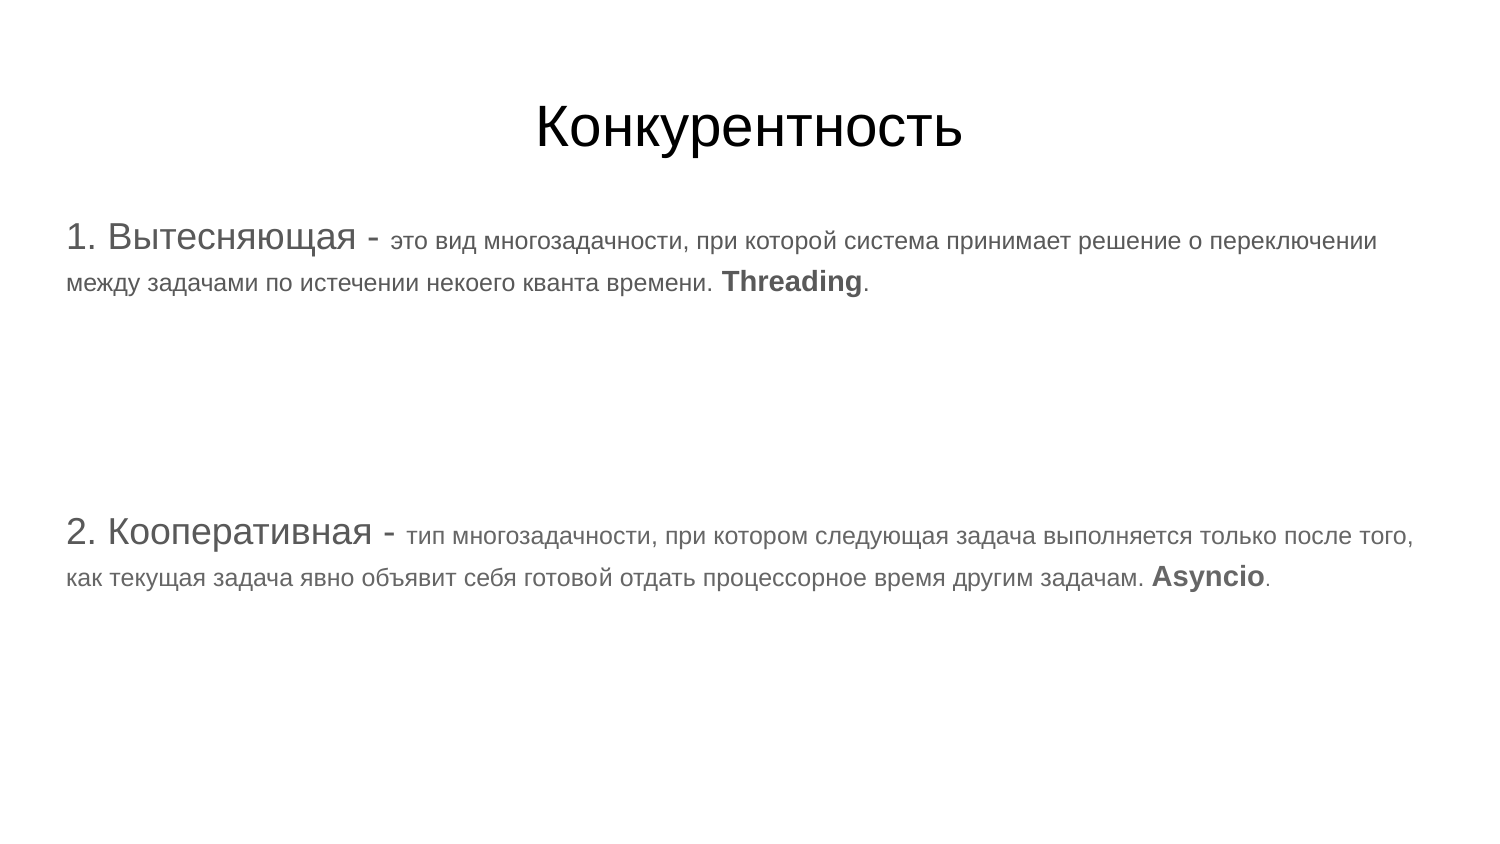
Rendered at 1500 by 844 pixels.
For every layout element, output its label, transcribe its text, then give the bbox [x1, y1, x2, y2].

title Конкурентность [51, 72, 1449, 167]
list 1. Вытесняющая - это вид многозадачности, при которой система принимает решение о переключении между задачами по истечении некоего кванта времени. Threading. 2. Кооперативная - тип многозадачности, при котором следующая задача выполняется только после того, как текущая задача явно объявит себя готовой отдать процессорное время другим задачам. Asyncio. [51, 189, 1449, 751]
